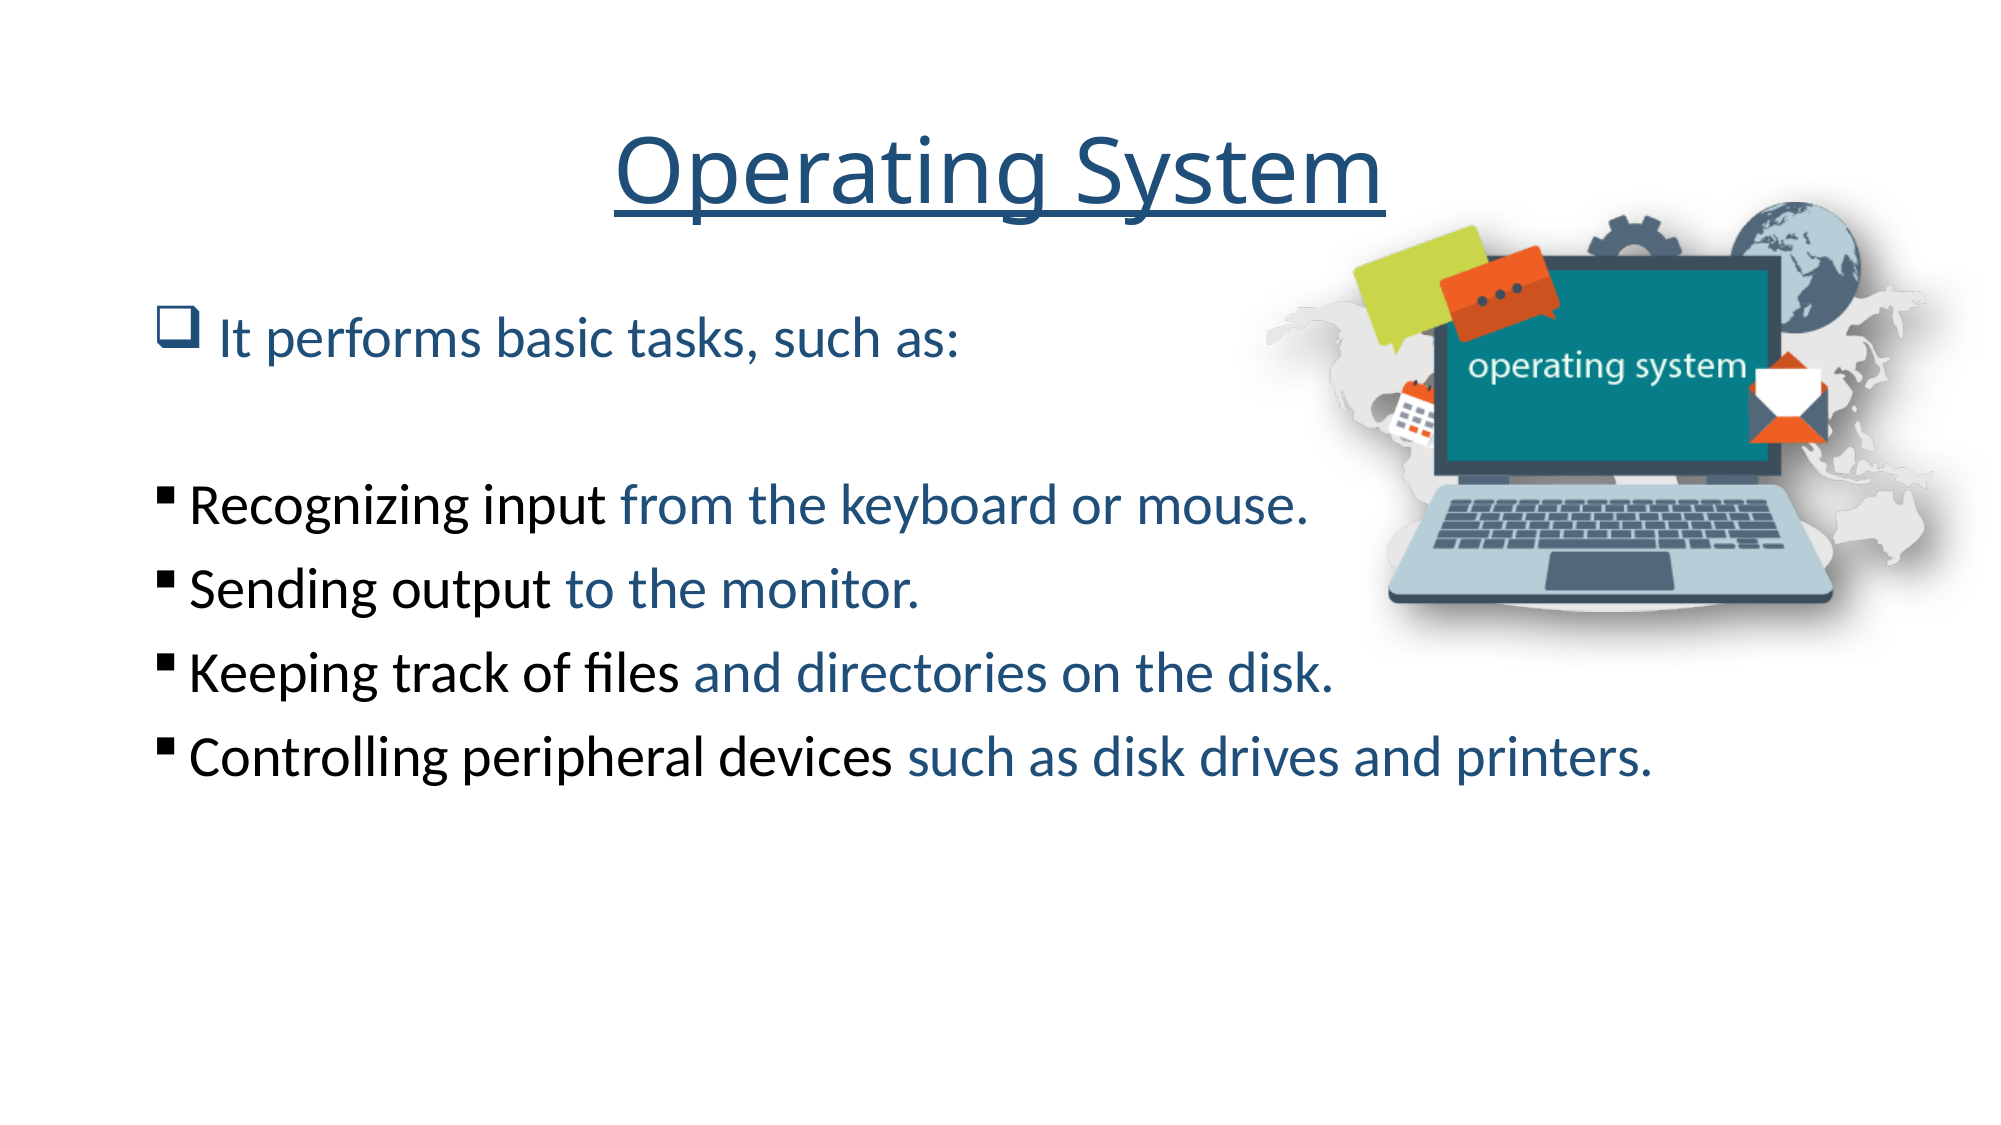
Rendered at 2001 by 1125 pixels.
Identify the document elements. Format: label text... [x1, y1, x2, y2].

picture [1266, 202, 1934, 612]
list It performs basic tasks, such as: Recognizing input from the keyboard or mouse. Sending output to the monitor. Keeping track of files and directories on the disk. Controlling peripheral devices such as disk drives and printers. [137, 299, 1863, 1014]
title Operating System [137, 64, 1863, 283]
